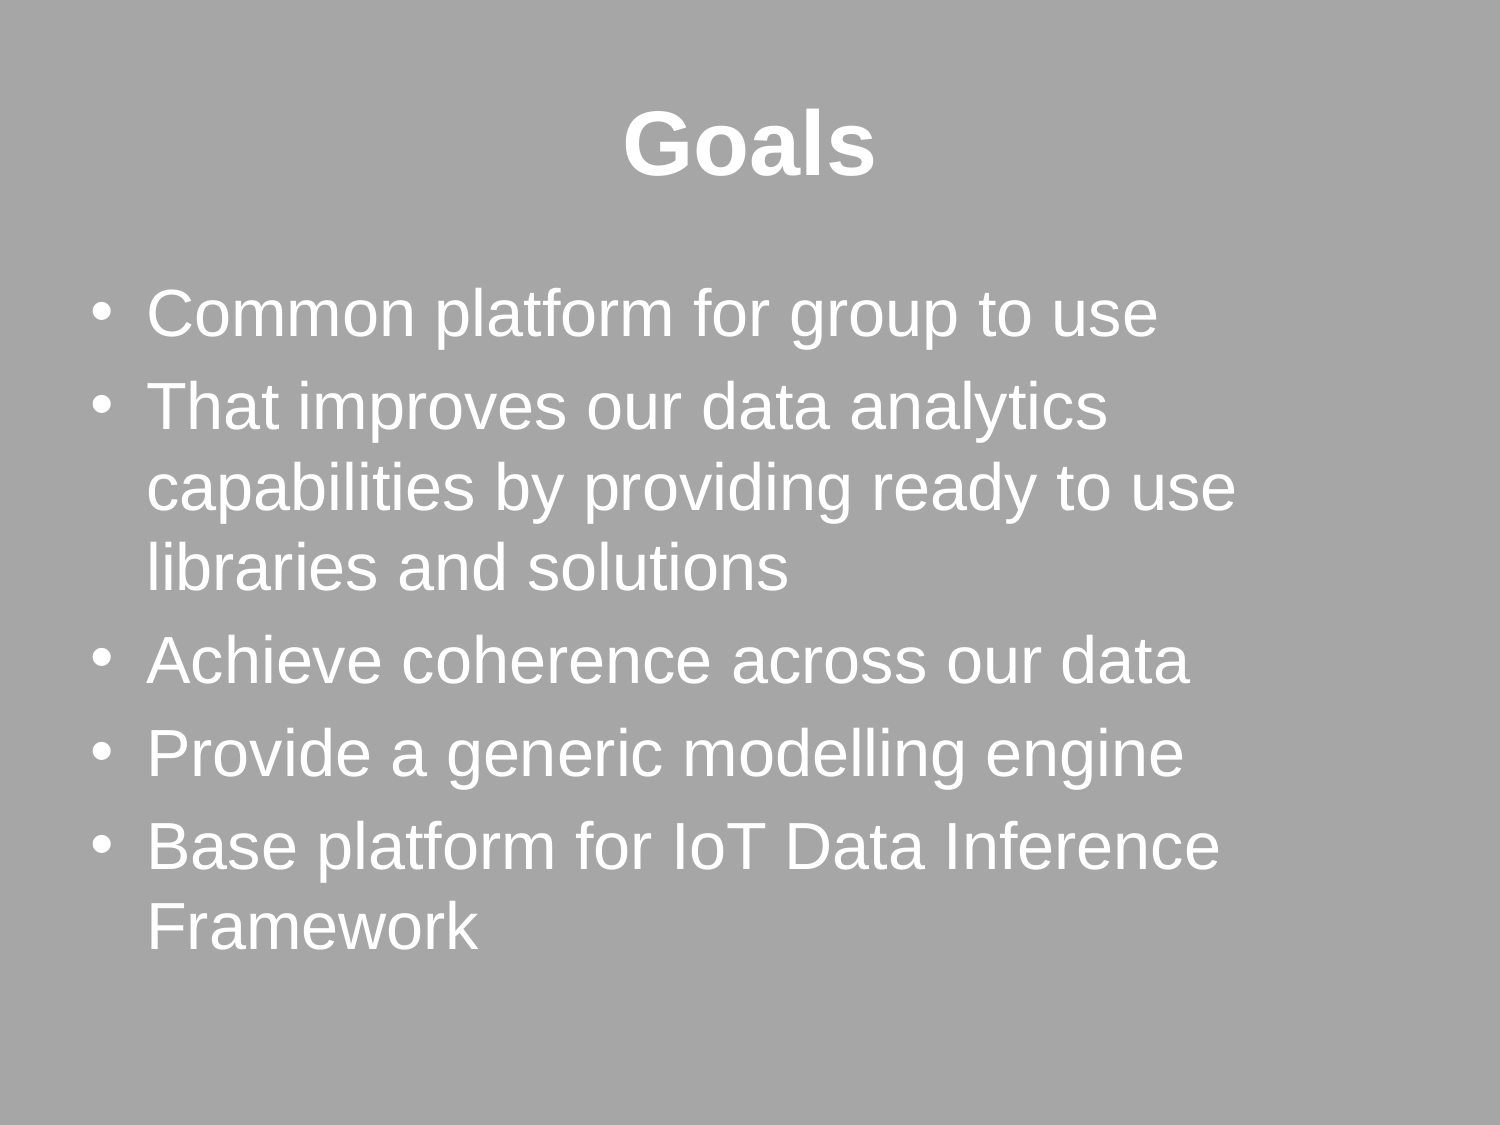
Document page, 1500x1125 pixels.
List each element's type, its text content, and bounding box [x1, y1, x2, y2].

title Goals [75, 45, 1425, 233]
list Common platform for group to use That improves our data analytics capabilities by providing ready to use libraries and solutions Achieve coherence across our data Provide a generic modelling engine Base platform for IoT Data Inference Framework [75, 262, 1425, 1005]
